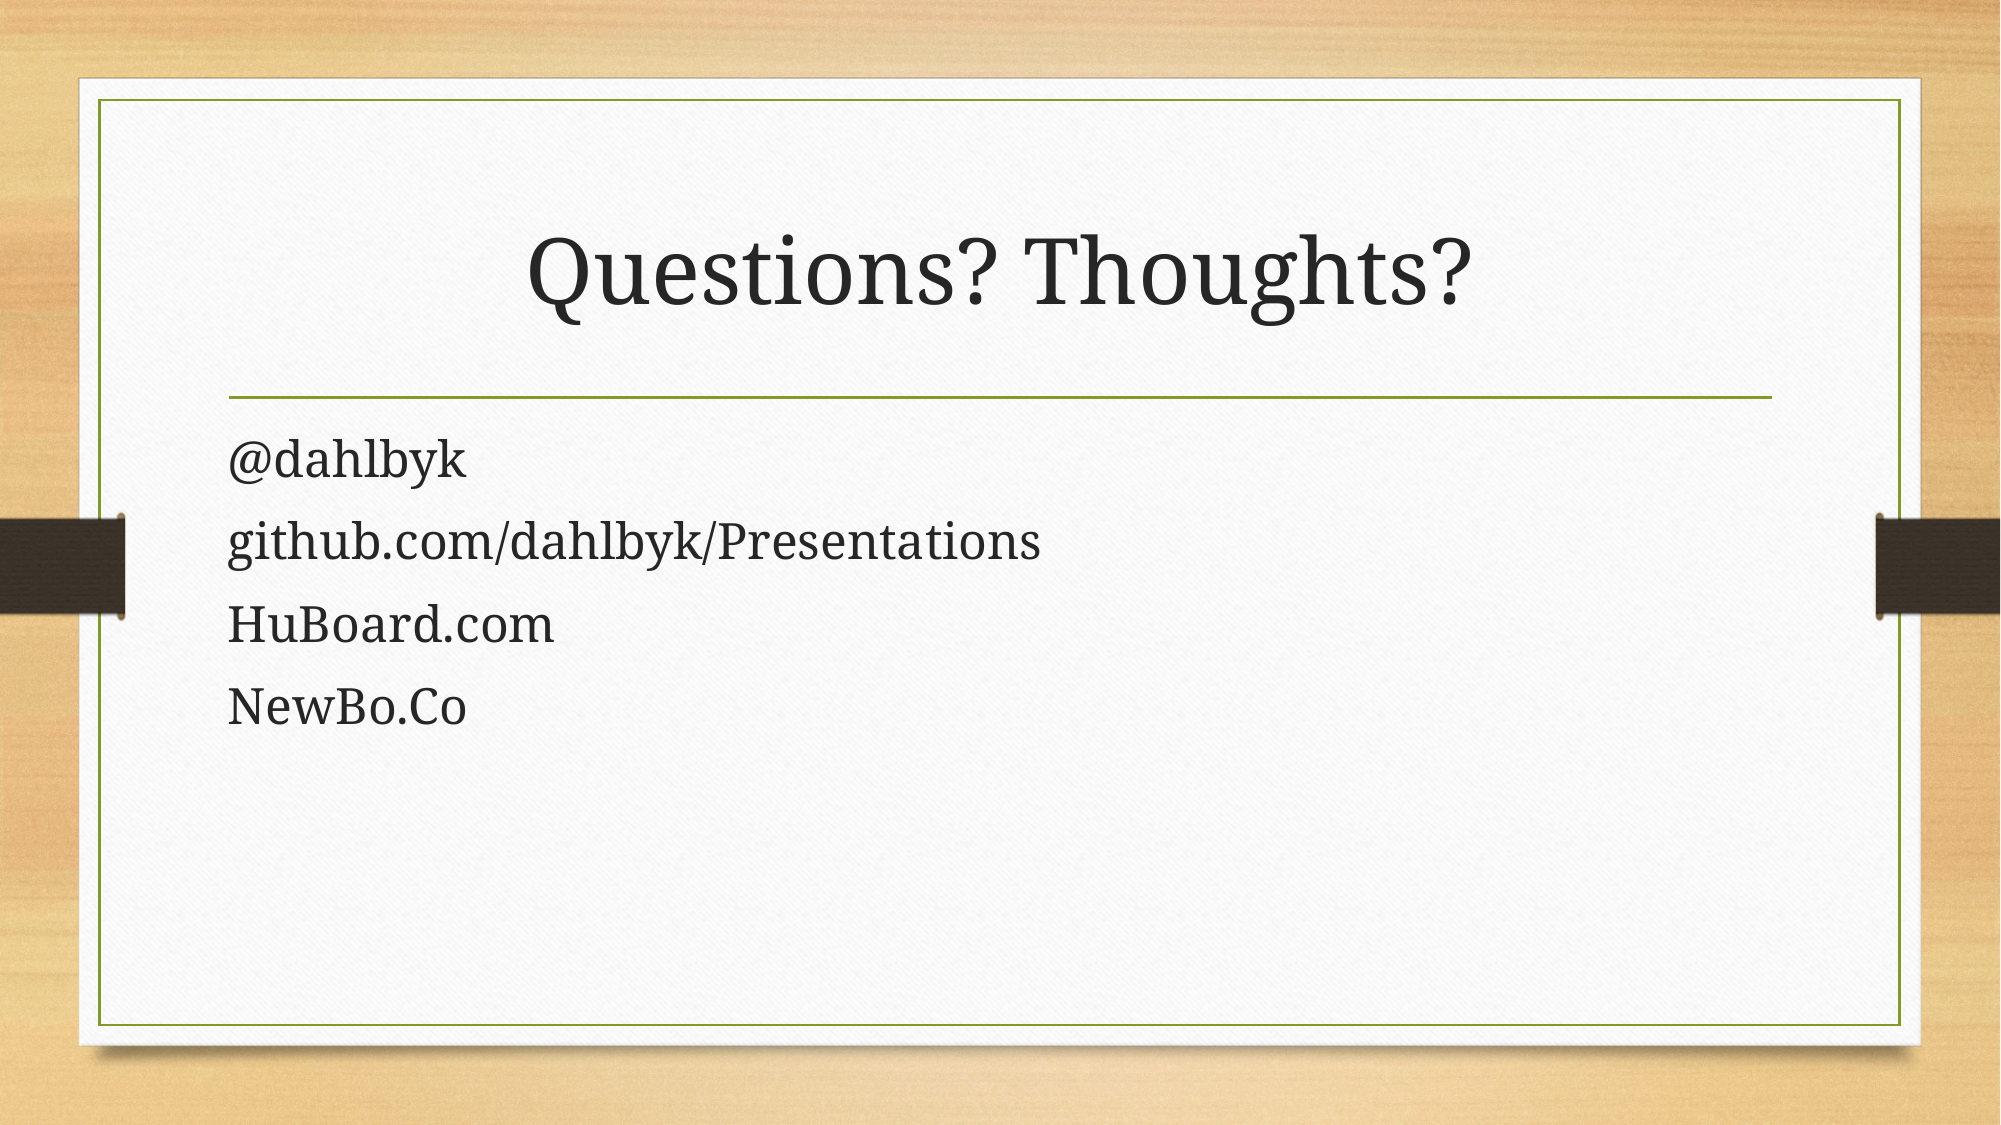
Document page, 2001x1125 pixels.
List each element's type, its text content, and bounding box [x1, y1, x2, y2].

title Questions? Thoughts? [212, 161, 1788, 375]
list @dahlbyk github.com/dahlbyk/Presentations HuBoard.com NewBo.Co [212, 419, 1788, 964]
picture [0, 0, 2001, 1125]
